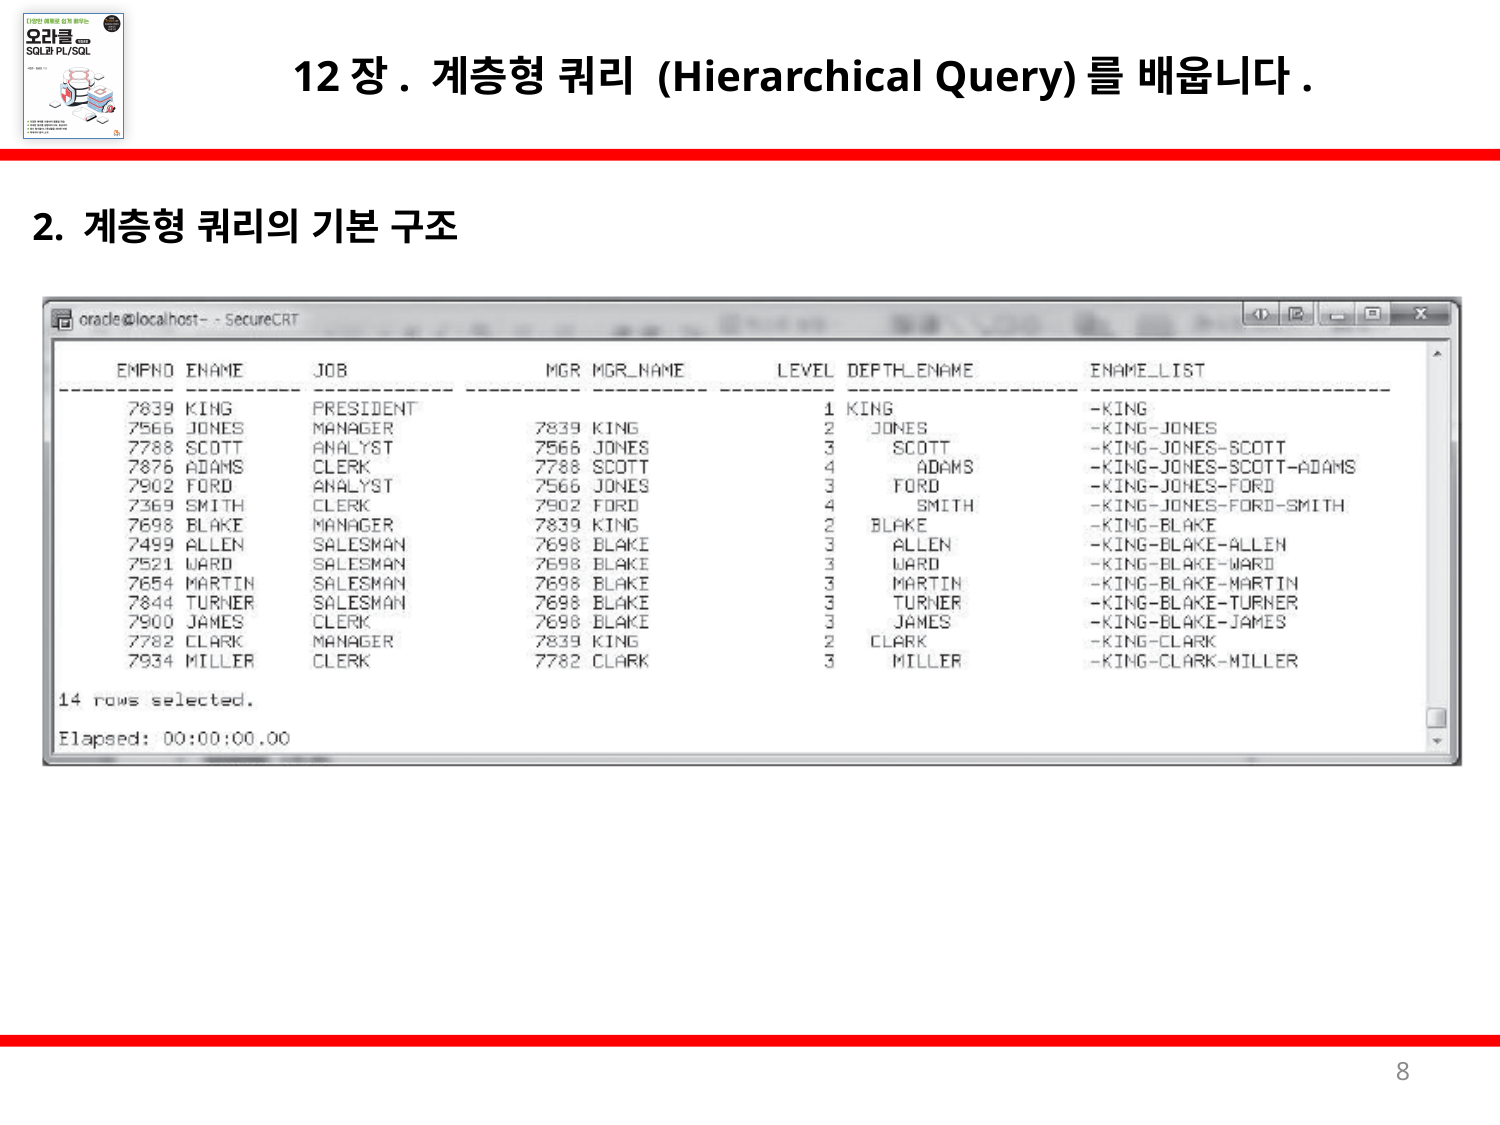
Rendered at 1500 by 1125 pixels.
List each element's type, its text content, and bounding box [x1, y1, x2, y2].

text_box 12장. 계층형 쿼리 (Hierarchical Query)를 배웁니다. [275, 0, 1319, 151]
picture [29, 278, 1477, 788]
text_box [0, 1033, 1500, 1049]
text_box [0, 147, 1500, 163]
picture [23, 13, 125, 140]
text_box 2. 계층형 쿼리의 기본 구조 [16, 182, 787, 269]
slide_number 8 [1074, 1042, 1425, 1103]
